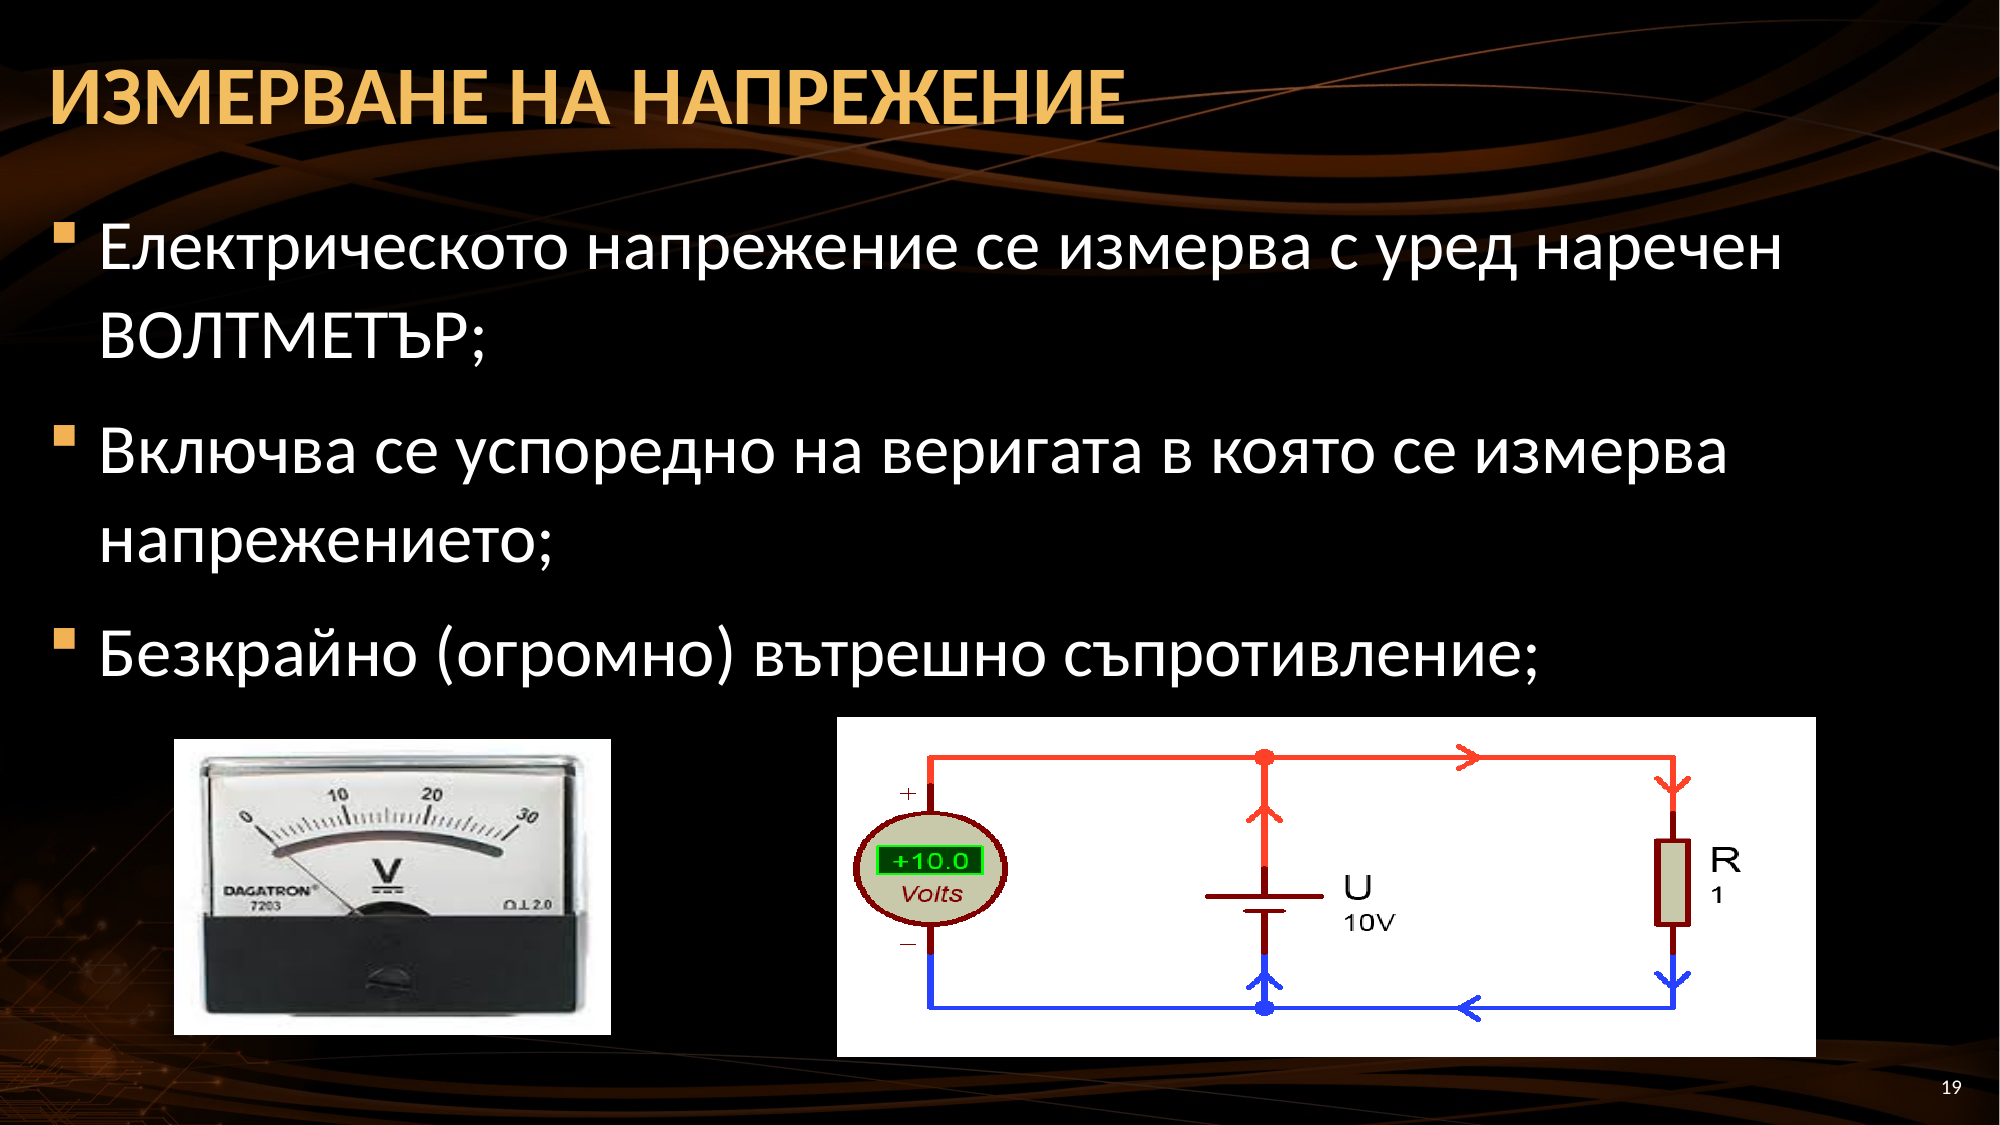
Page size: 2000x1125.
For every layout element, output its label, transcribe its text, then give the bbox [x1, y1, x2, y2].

list Електрическото напрежение се измерва с уред наречен ВОЛТМЕТЪР; Включва се успоредно на веригата в която се измерва напрежението; Безкрайно (огромно) вътрешно съпротивление; [31, 189, 1968, 1103]
picture [0, 0, 2000, 1125]
slide_number 19 [1897, 1070, 1968, 1103]
title ИЗМЕРВАНЕ НА НАПРЕЖЕНИЕ [30, 6, 1968, 189]
